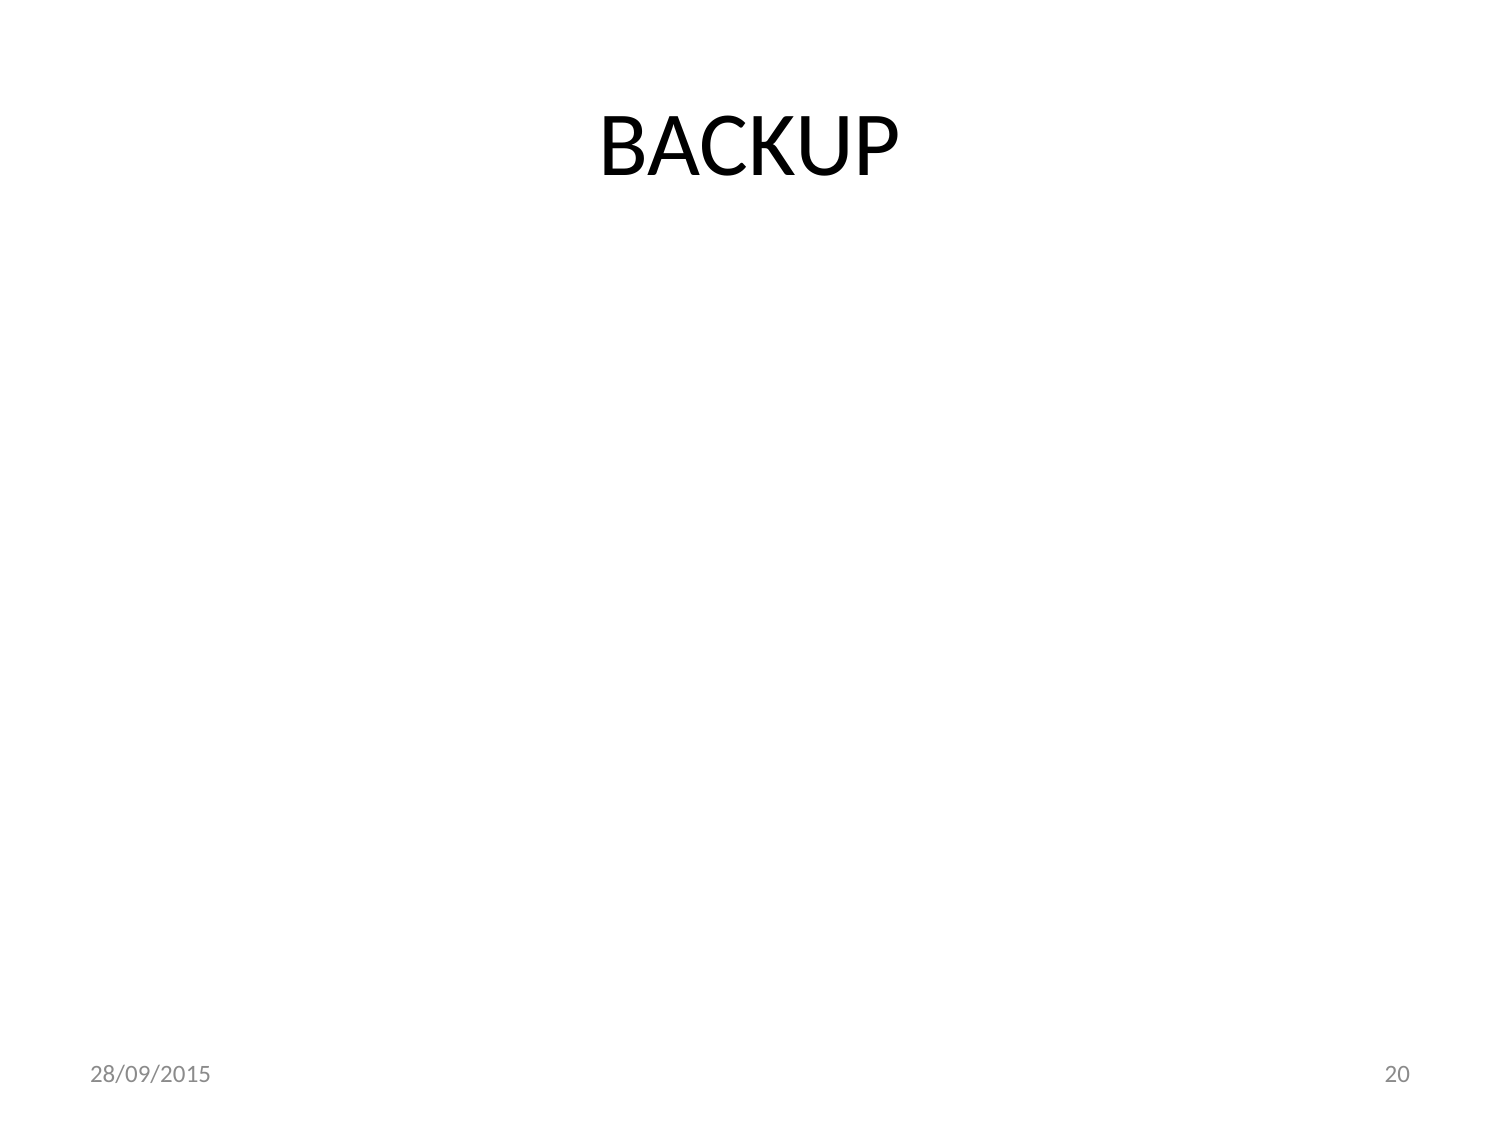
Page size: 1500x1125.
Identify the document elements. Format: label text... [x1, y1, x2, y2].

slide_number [75, 1042, 425, 1103]
slide_number 20 [1074, 1042, 1425, 1103]
title BACKUP [75, 45, 1425, 233]
